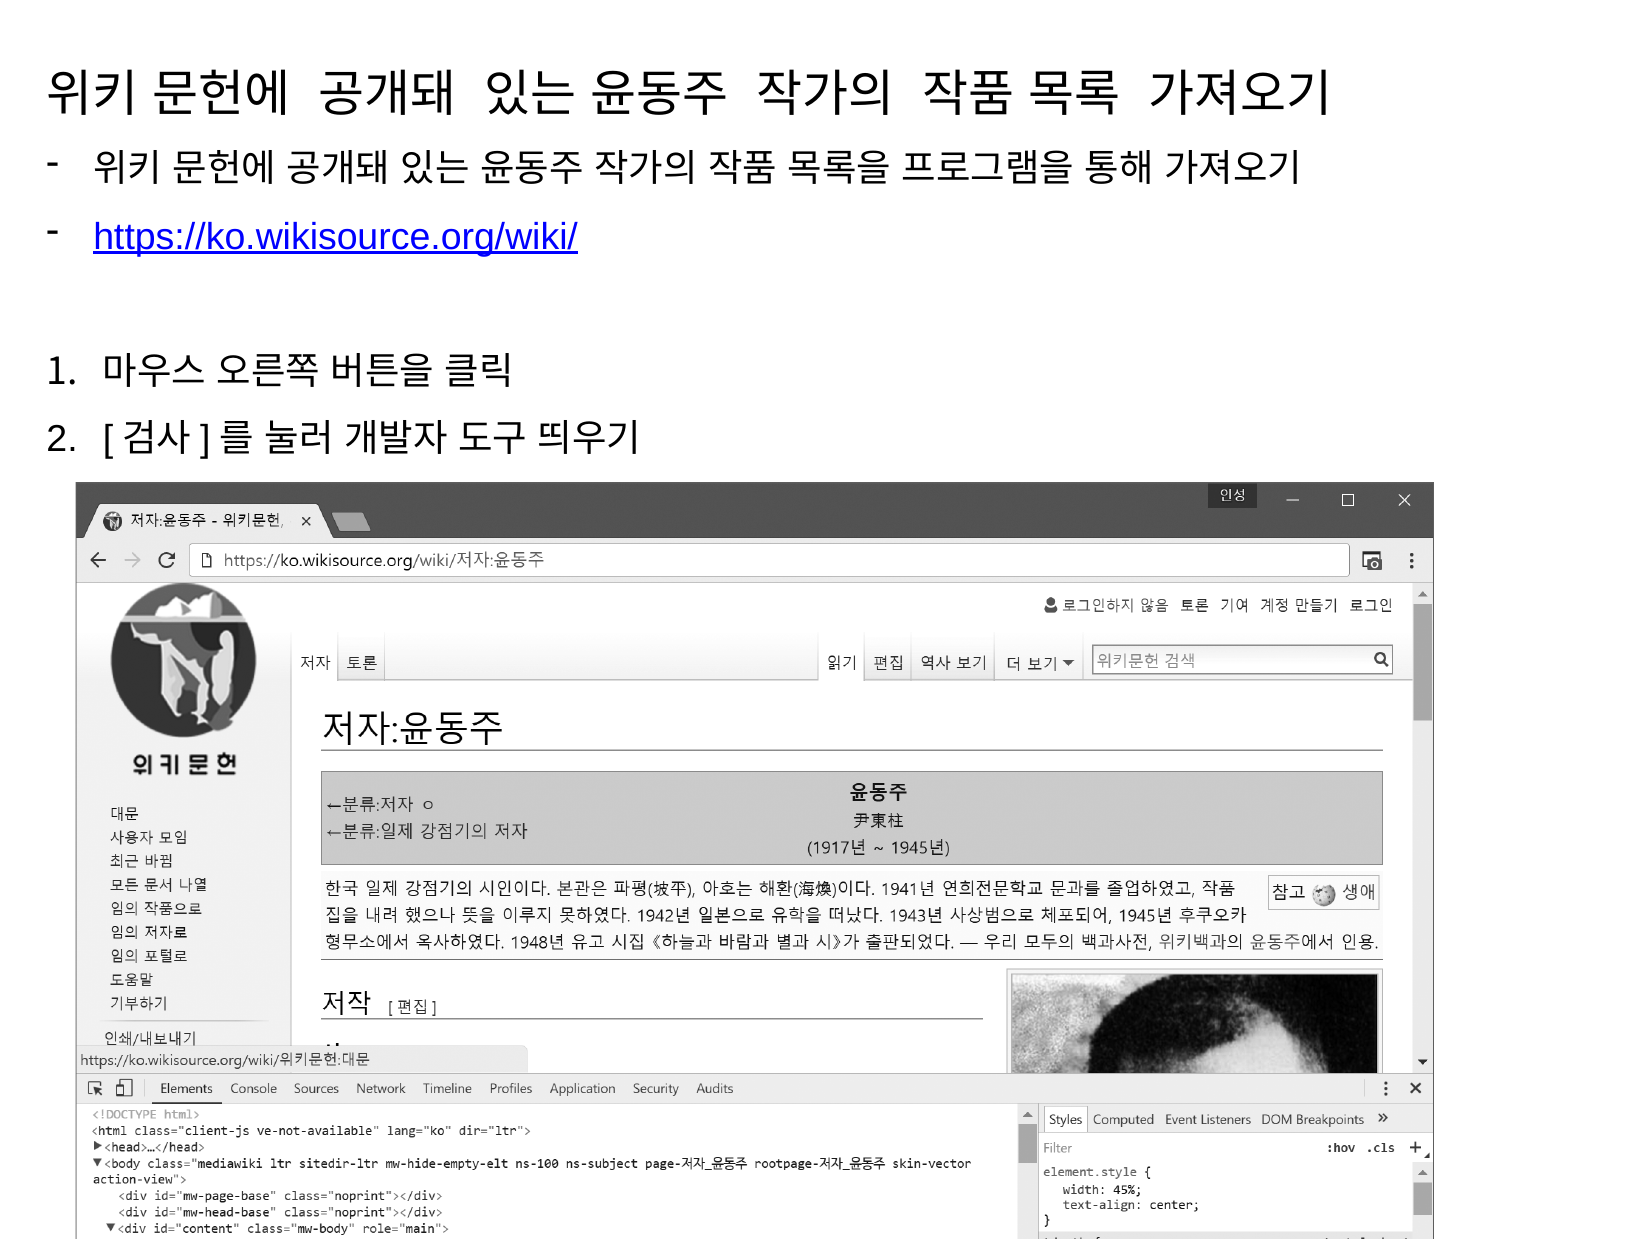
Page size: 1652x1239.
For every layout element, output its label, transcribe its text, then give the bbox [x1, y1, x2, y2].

text_box 위키 문헌에 공개돼 있는 윤동주 작가의 작품 목록 가져오기 위키 문헌에 공개돼 있는 윤동주 작가의 작품 목록을 프로그램을 통해 가져오기 https://ko.wikisource.org/wiki/ 마우스 오른쪽 버튼을 클릭 [검사]를 눌러 개발자 도구 띄우기 [44, 31, 1607, 460]
text_box [75, 482, 1434, 1239]
